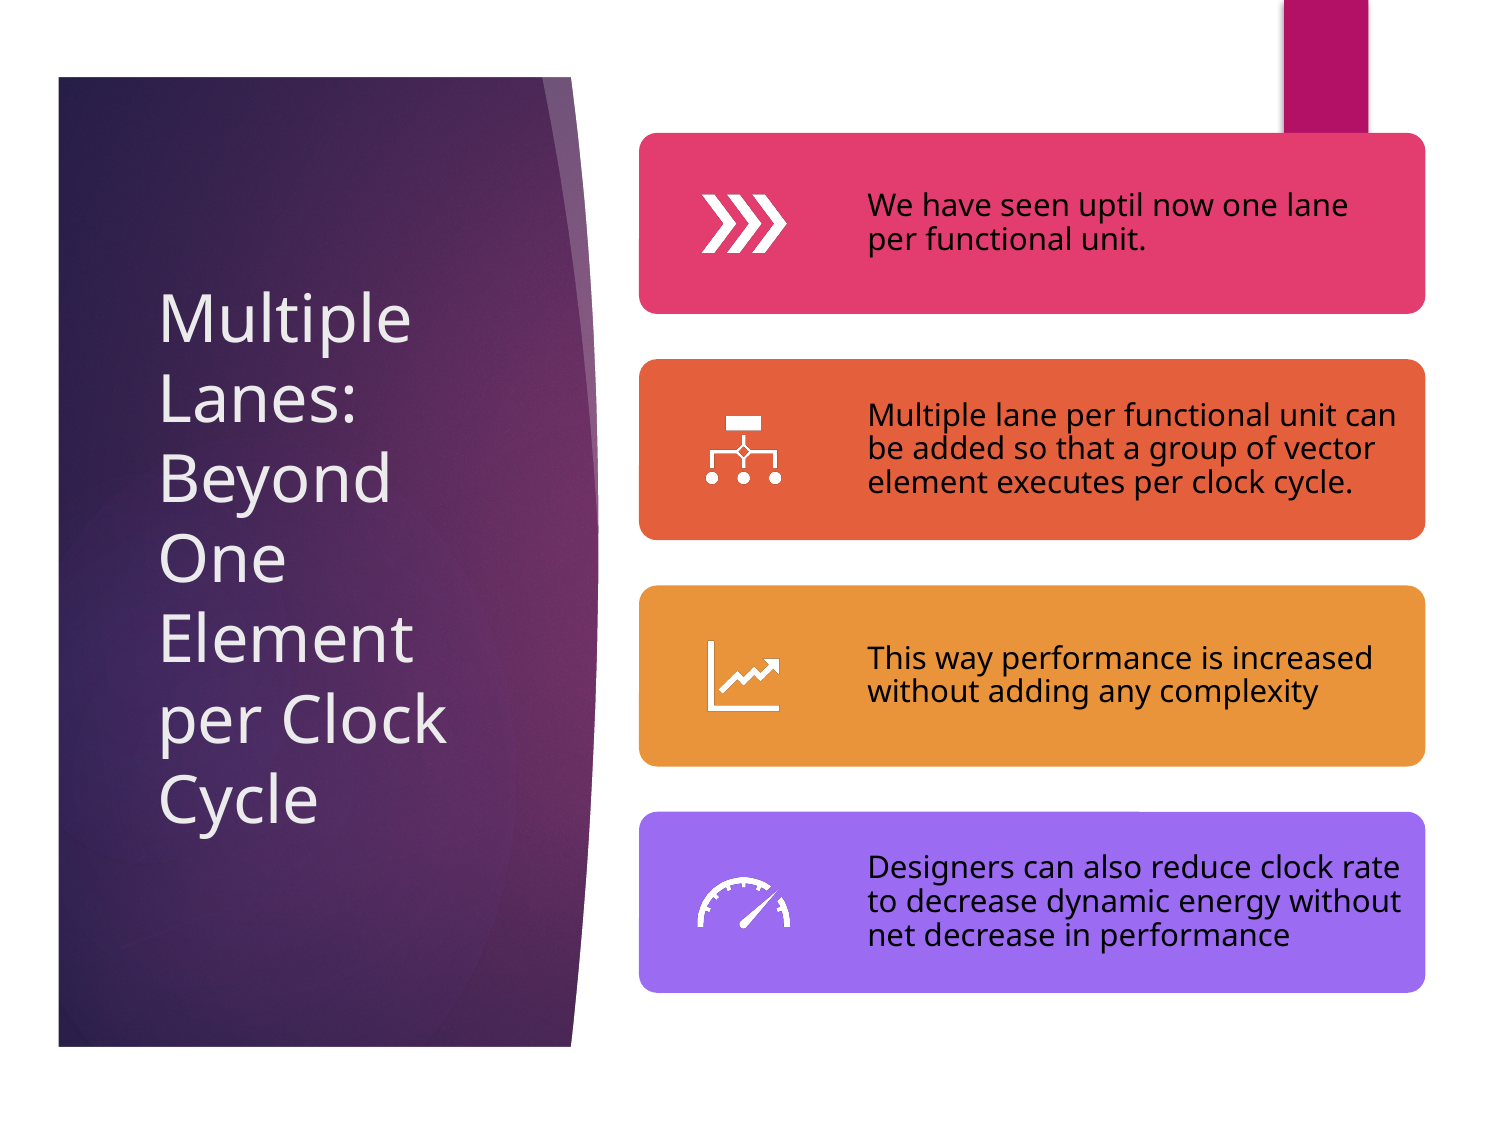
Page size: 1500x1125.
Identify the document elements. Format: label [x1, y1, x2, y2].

list [638, 132, 1426, 994]
text_box [0, 0, 1500, 1125]
